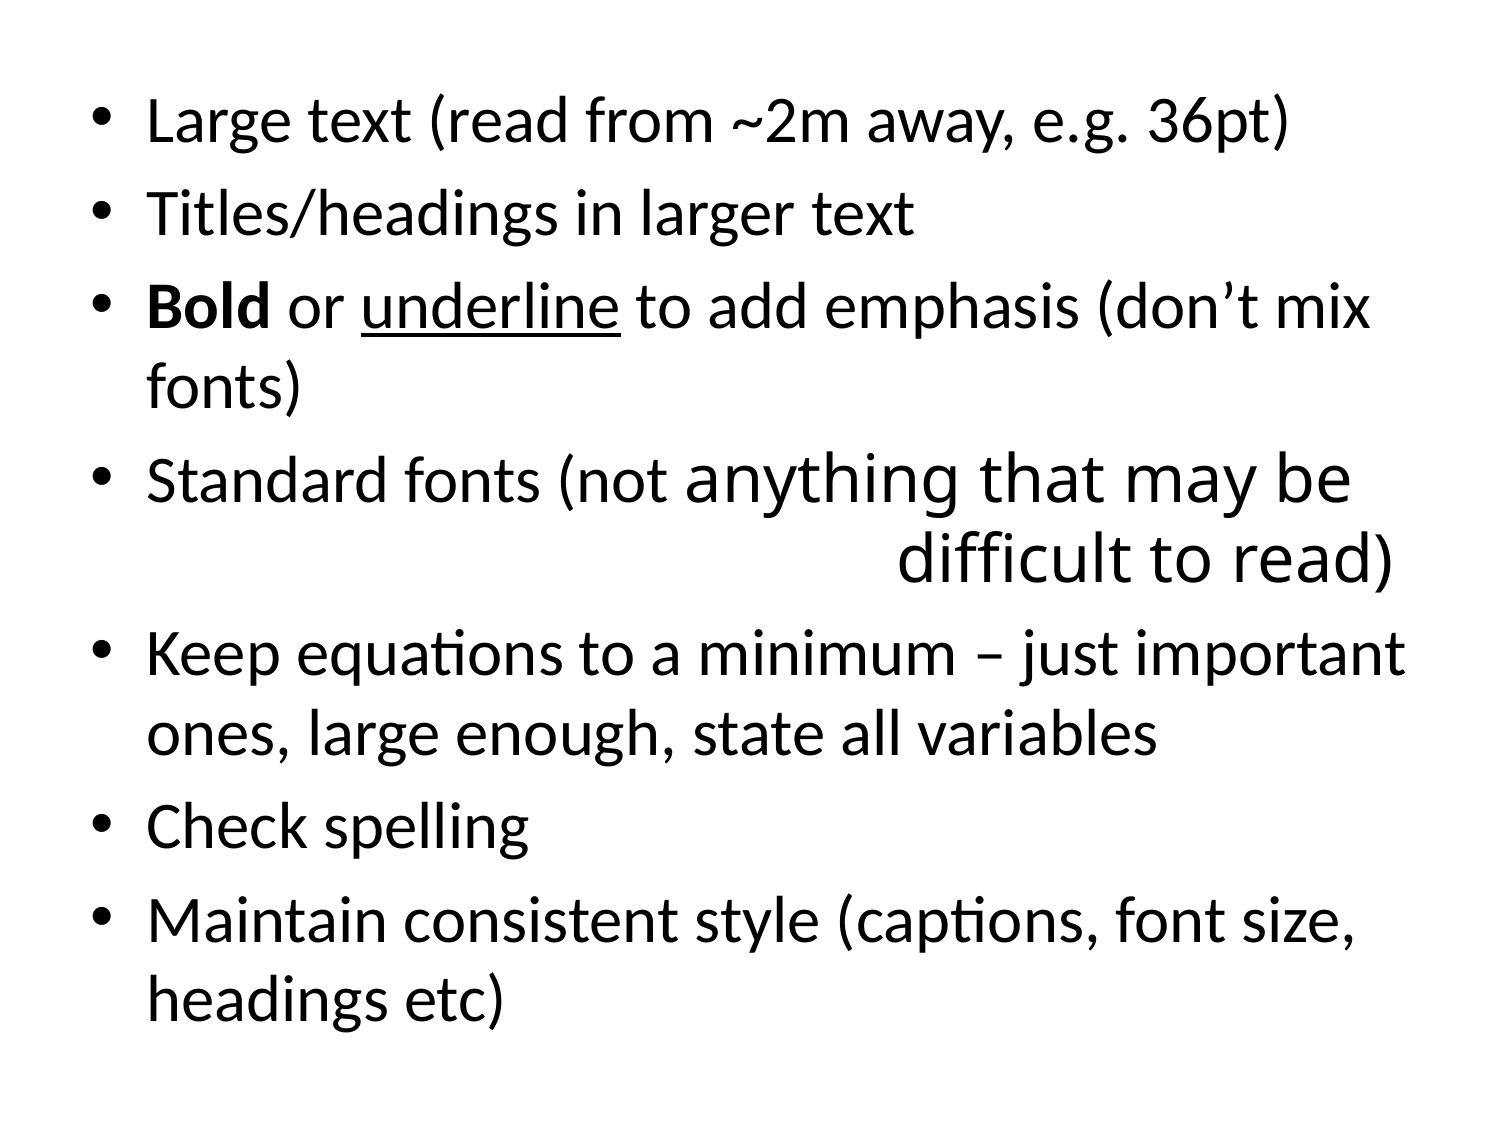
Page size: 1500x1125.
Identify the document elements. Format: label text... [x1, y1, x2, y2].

list Large text (read from ~2m away, e.g. 36pt) Titles/headings in larger text Bold or underline to add emphasis (don’t mix fonts) Standard fonts (not anything that may be difficult to read) Keep equations to a minimum – just important ones, large enough, state all variables Check spelling Maintain consistent style (captions, font size, headings etc) [75, 68, 1471, 811]
